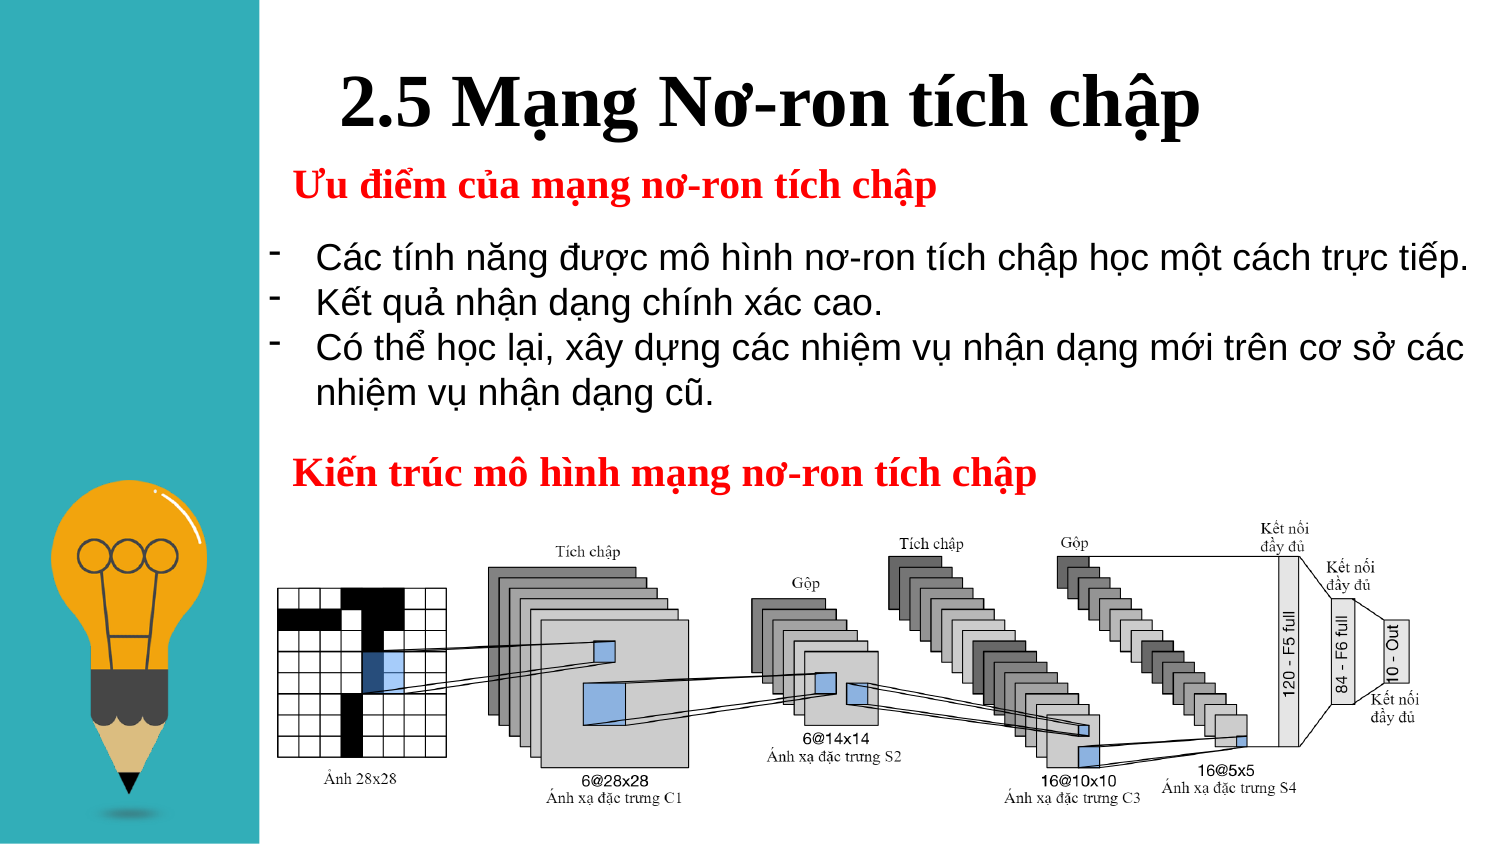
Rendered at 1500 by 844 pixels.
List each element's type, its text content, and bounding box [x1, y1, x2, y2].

text_box Các tính năng được mô hình nơ-ron tích chập học một cách trực tiếp. Kết quả nhận dạng chính xác cao. Có thể học lại, xây dựng các nhiệm vụ nhận dạng mới trên cơ sở các nhiệm vụ nhận dạng cũ. [253, 225, 1500, 421]
picture [51, 480, 207, 826]
text_box Kiến trúc mô hình mạng nơ-ron tích chập [277, 437, 1223, 503]
text_box 2.5 Mạng Nơ-ron tích chập [324, 43, 1270, 149]
text_box Ưu điểm của mạng nơ-ron tích chập [277, 149, 1223, 215]
picture [276, 520, 1421, 807]
